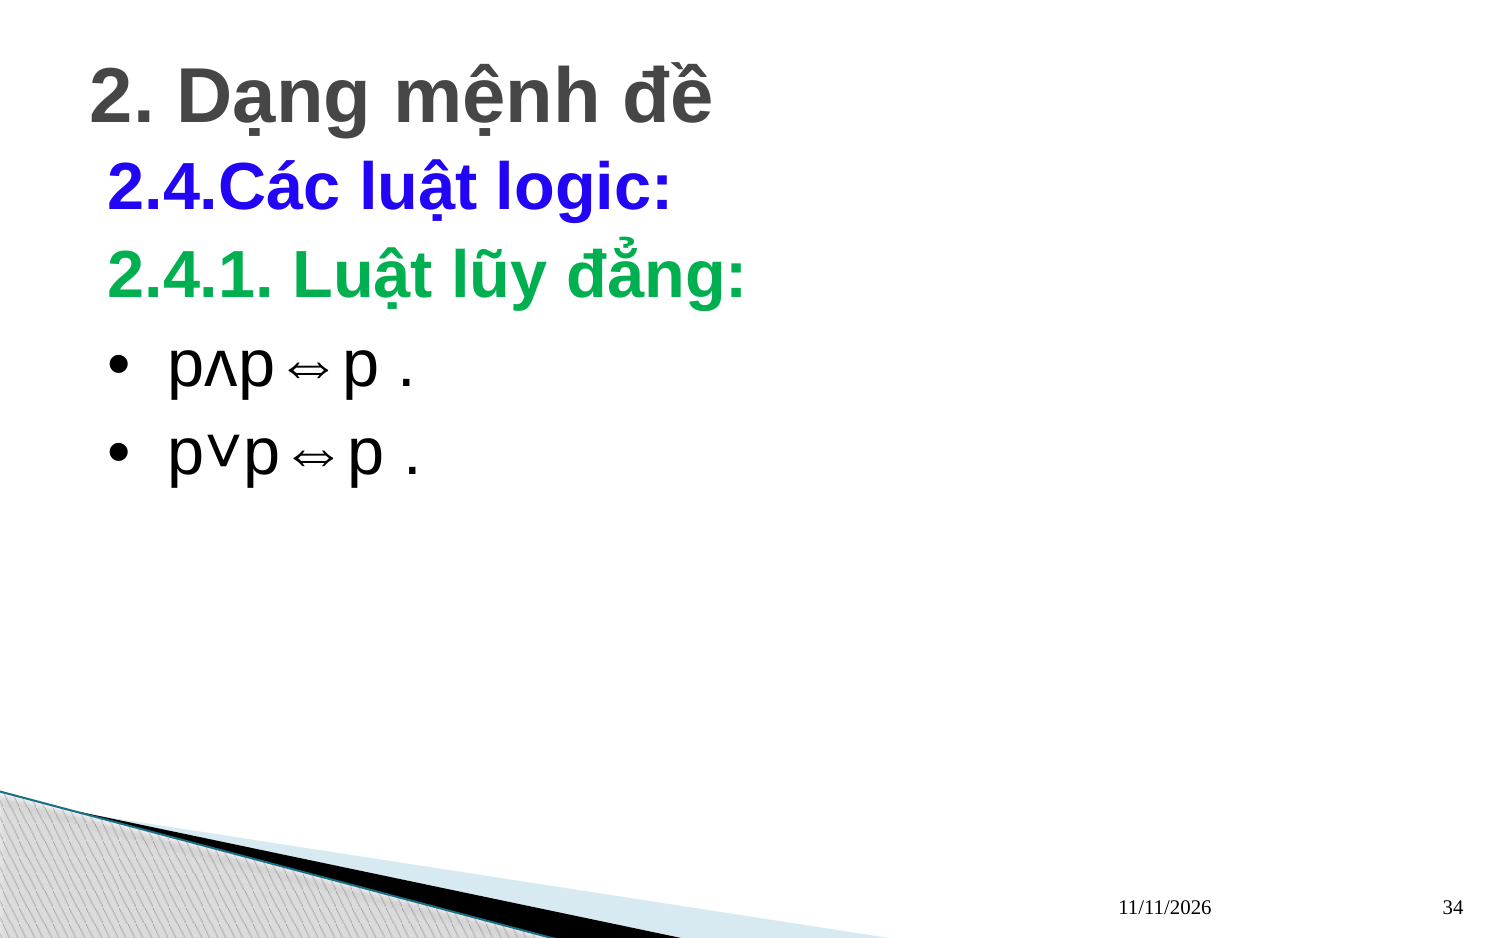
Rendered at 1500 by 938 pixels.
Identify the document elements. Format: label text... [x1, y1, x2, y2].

list 2.4.Các luật logic: 2.4.1. Luật lũy đẳng: • pʌp⇔p . • p˅p⇔p . [75, 135, 1450, 822]
title 2. Dạng mệnh đề [75, 37, 1425, 146]
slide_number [1103, 875, 1418, 926]
slide_number 34 [1418, 875, 1479, 926]
